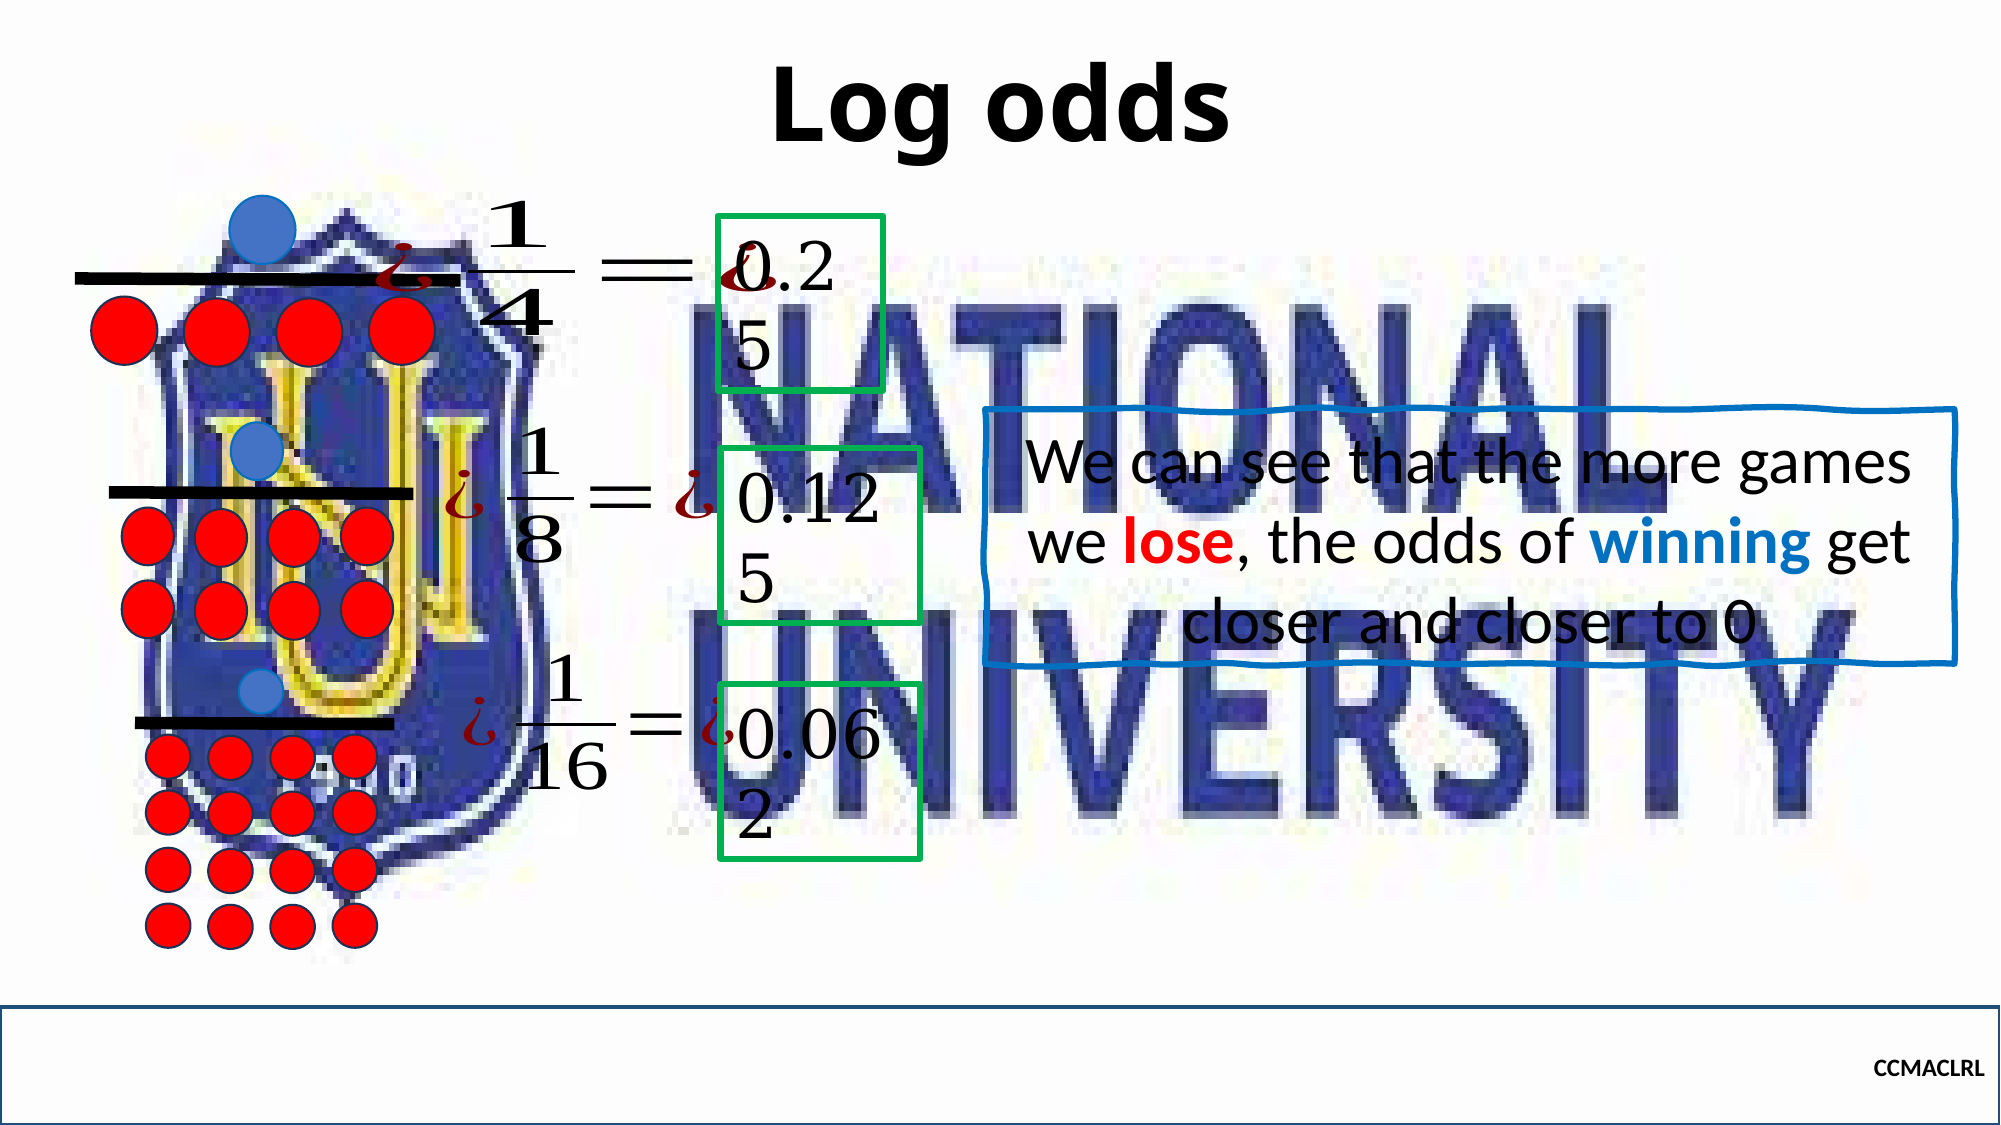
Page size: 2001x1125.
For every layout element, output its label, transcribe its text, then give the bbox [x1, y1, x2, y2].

title Log odds [75, 53, 1925, 172]
picture [0, 0, 2000, 1007]
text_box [108, 422, 414, 640]
text_box 0.062 [720, 684, 921, 859]
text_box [74, 195, 461, 367]
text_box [134, 669, 395, 949]
footer CCMACLRL [0, 1007, 2000, 1125]
text_box We can see that the more games we lose, the odds of winning get closer and closer to 0 [983, 407, 1956, 667]
text_box 0.25 [717, 215, 884, 391]
text_box 0.125 [720, 448, 921, 623]
